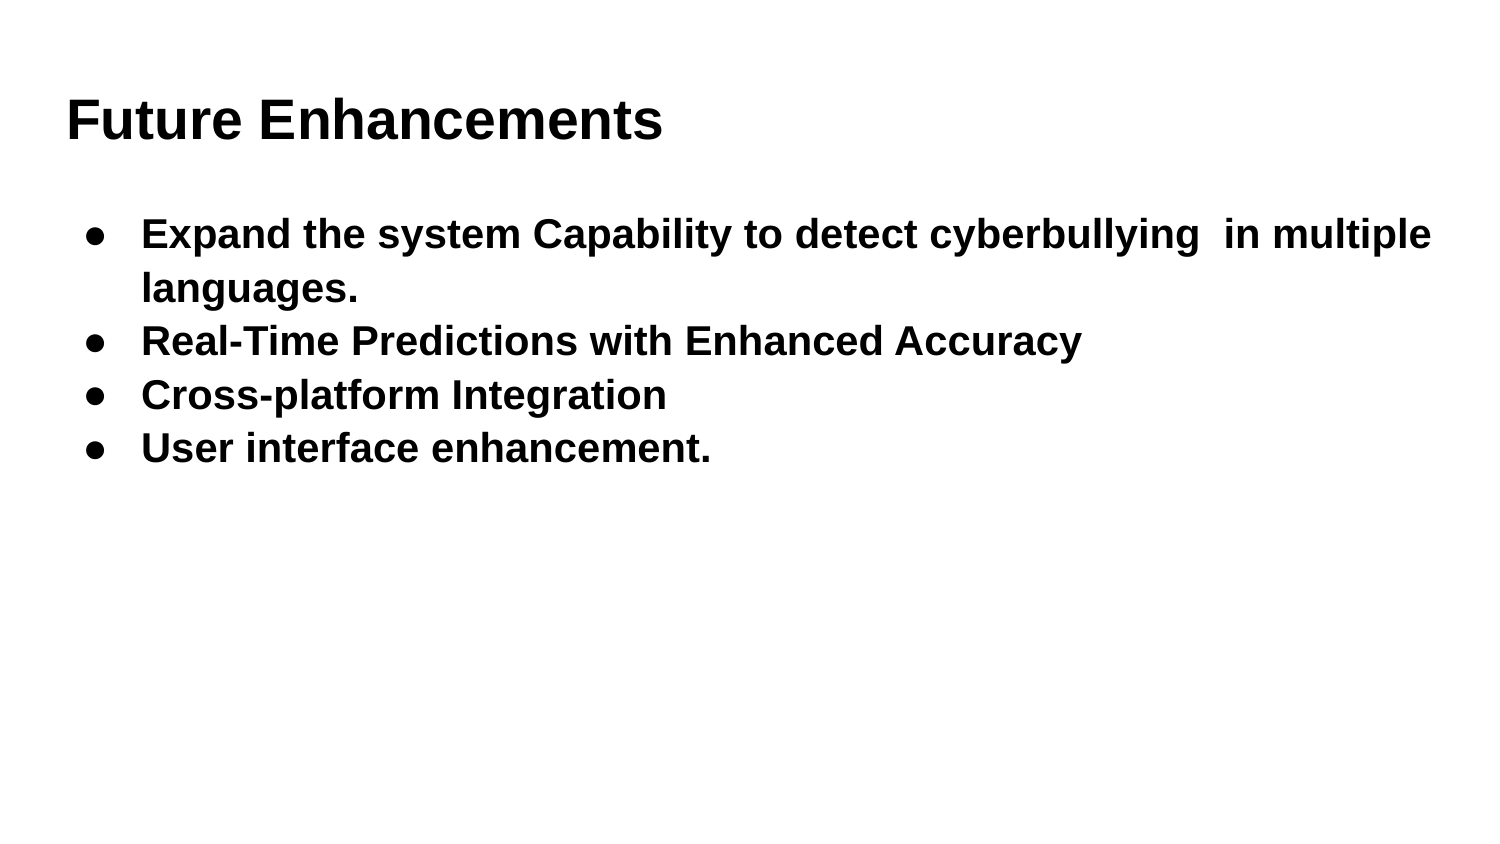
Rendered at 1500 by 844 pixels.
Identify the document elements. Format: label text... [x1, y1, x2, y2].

title Future Enhancements [51, 72, 1449, 167]
list Expand the system Capability to detect cyberbullying in multiple languages. Real-Time Predictions with Enhanced Accuracy Cross-platform Integration User interface enhancement. [51, 189, 1449, 750]
